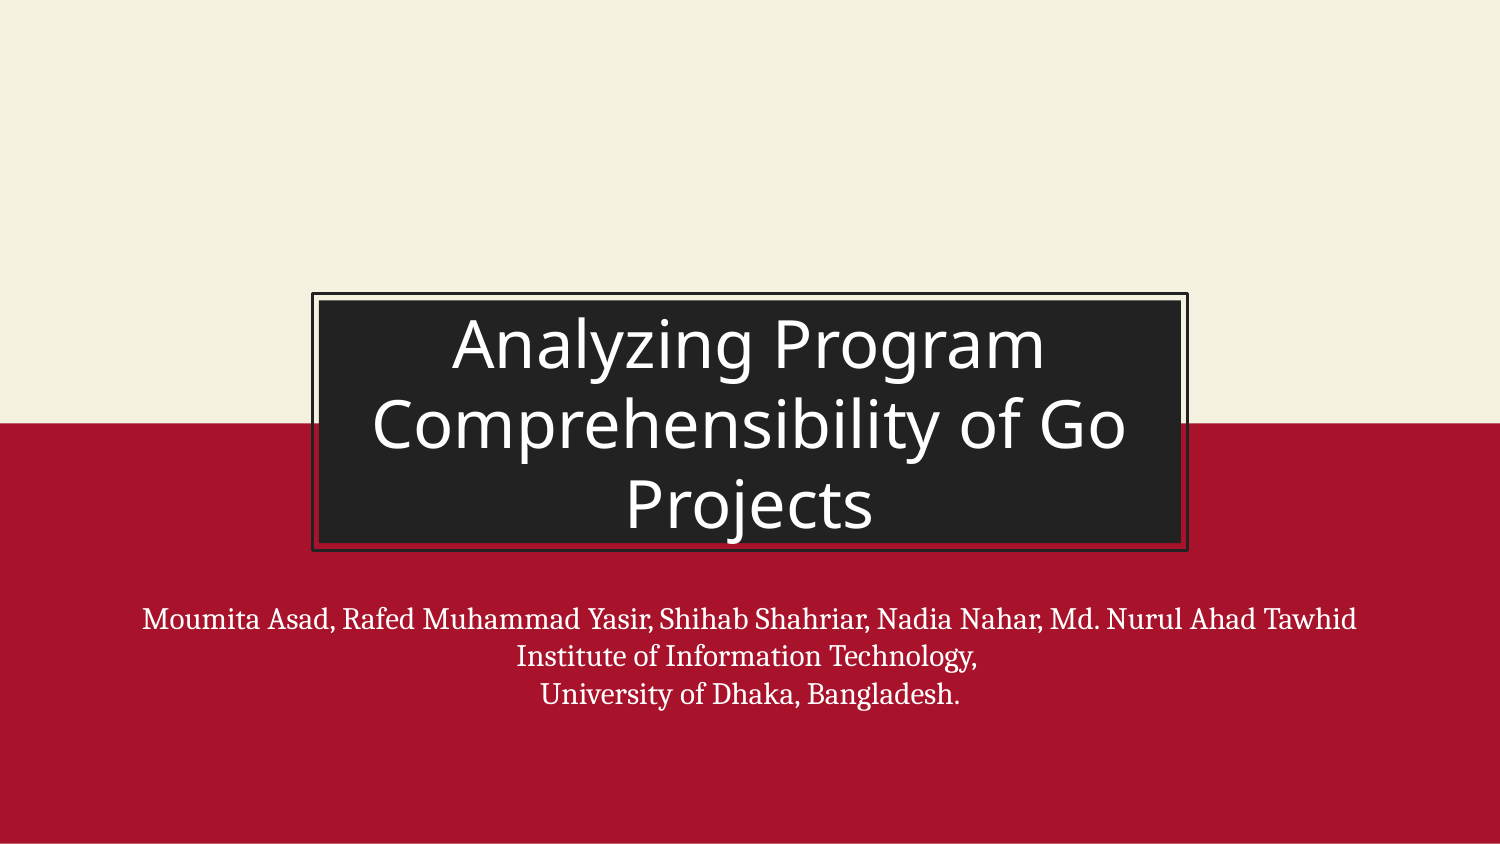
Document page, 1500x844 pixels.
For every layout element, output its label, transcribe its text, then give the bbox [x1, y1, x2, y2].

title Analyzing Program Comprehensibility of Go Projects [318, 300, 1181, 544]
text_box Moumita Asad, Rafed Muhammad Yasir, Shihab Shahriar, Nadia Nahar, Md. Nurul Ahad Tawhid Institute of Information Technology, University of Dhaka, Bangladesh. [63, 590, 1438, 718]
